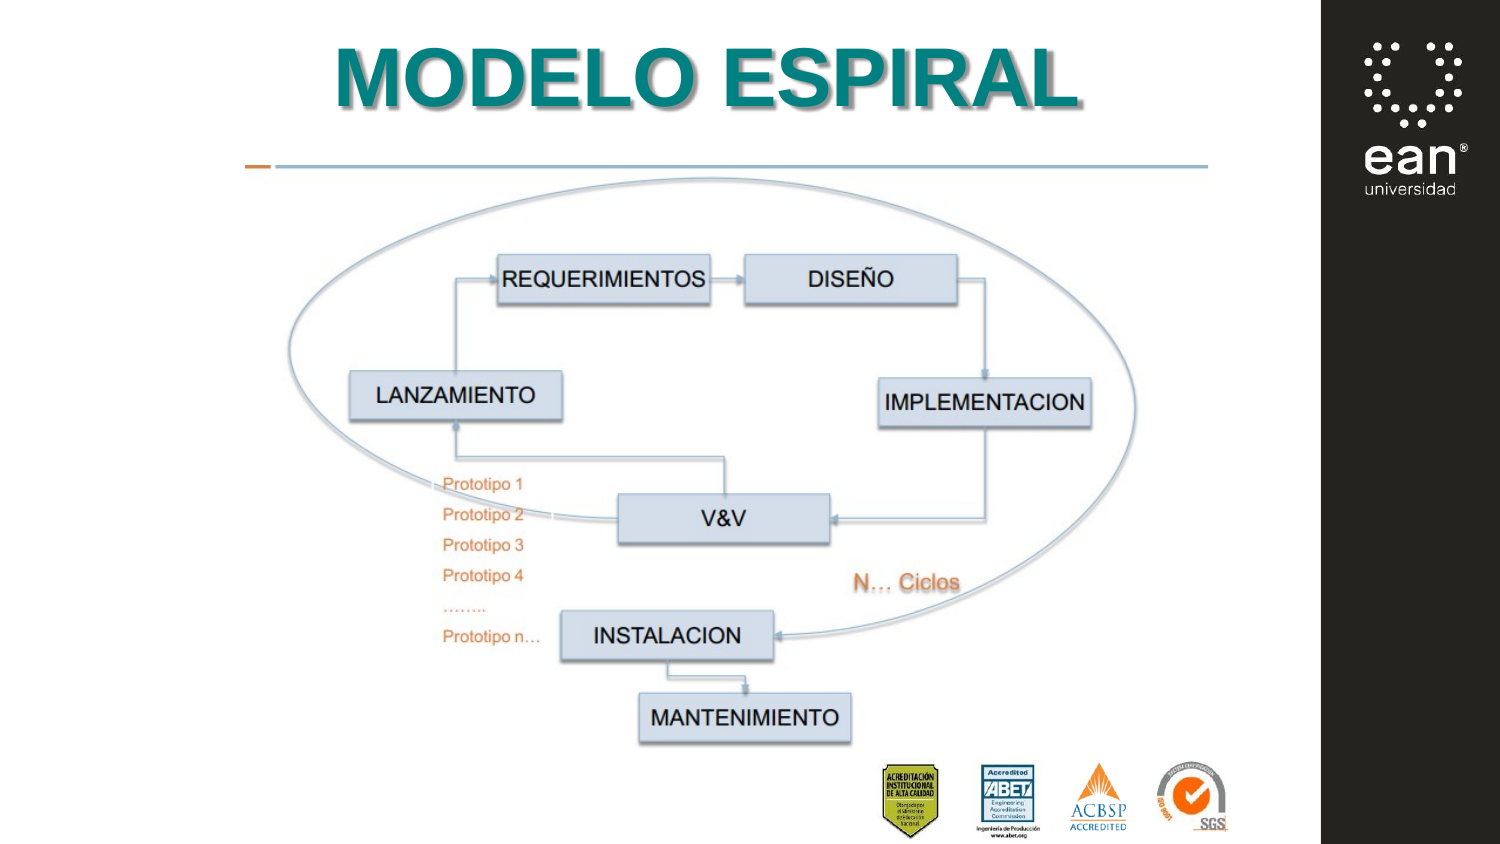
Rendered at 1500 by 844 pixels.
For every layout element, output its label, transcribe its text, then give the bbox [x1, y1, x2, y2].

text_box [971, 758, 1043, 841]
text_box [1157, 761, 1229, 832]
text_box [1070, 762, 1126, 831]
picture [1320, 0, 1500, 844]
text_box [876, 758, 940, 841]
title MODELO ESPIRAL [331, 21, 1085, 165]
text_box [245, 165, 1209, 749]
